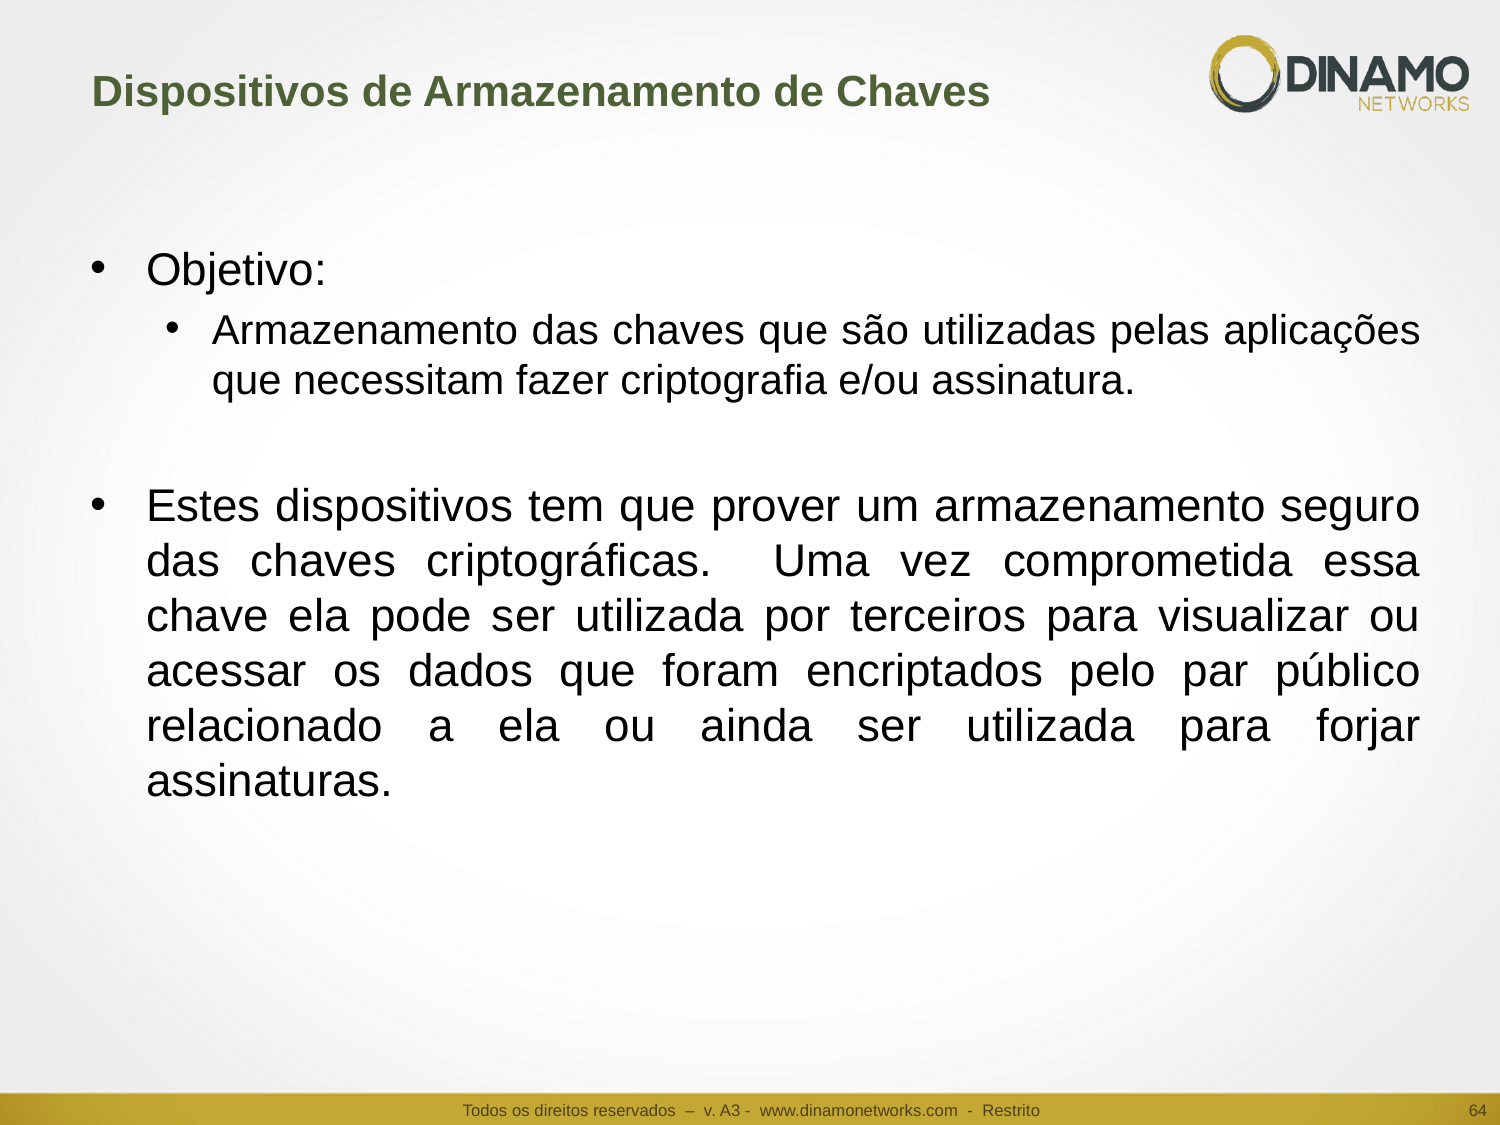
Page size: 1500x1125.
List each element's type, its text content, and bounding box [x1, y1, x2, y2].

title Dispositivos de Armazenamento de Chaves [76, 35, 1123, 142]
list Objetivo: Armazenamento das chaves que são utilizadas pelas aplicações que necessitam fazer criptografia e/ou assinatura. Estes dispositivos tem que prover um armazenamento seguro das chaves criptográficas. Uma vez comprometida essa chave ela pode ser utilizada por terceiros para visualizar ou acessar os dados que foram encriptados pelo par público relacionado a ela ou ainda ser utilizada para forjar assinaturas. [75, 231, 1437, 1012]
picture [0, 0, 1500, 1125]
